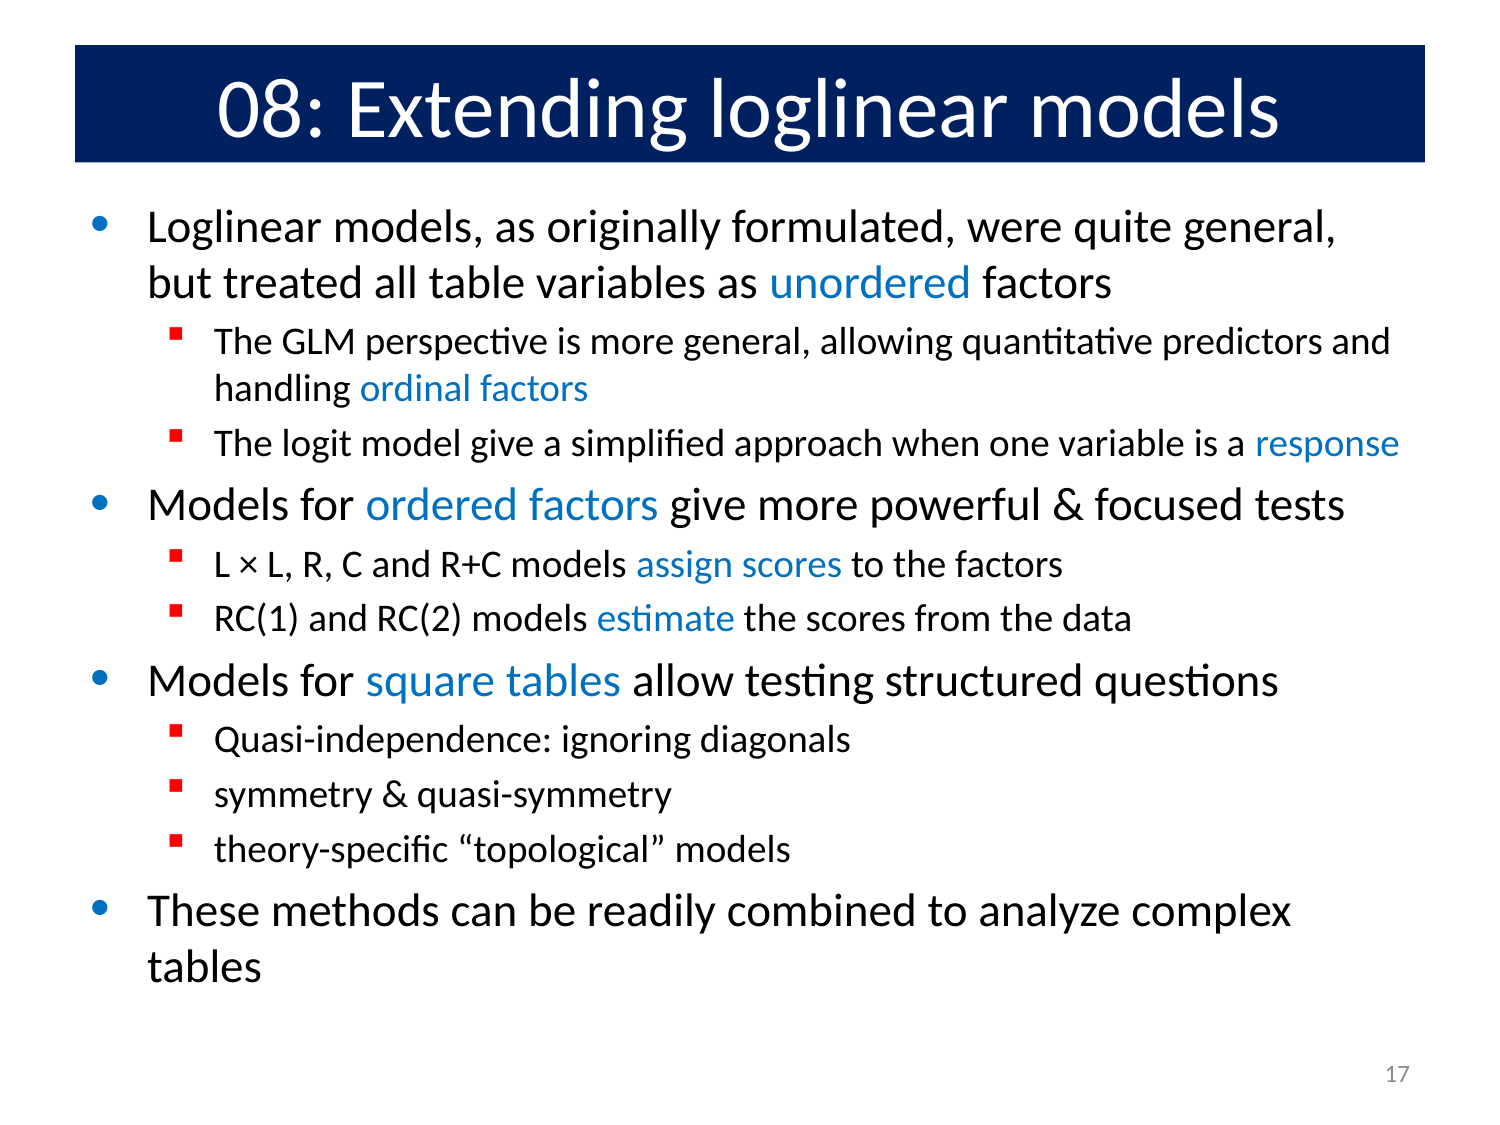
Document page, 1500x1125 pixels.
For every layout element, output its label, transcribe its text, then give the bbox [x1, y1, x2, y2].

slide_number 17 [1074, 1042, 1425, 1103]
title 08: Extending loglinear models [75, 45, 1425, 163]
list Loglinear models, as originally formulated, were quite general, but treated all table variables as unordered factors The GLM perspective is more general, allowing quantitative predictors and handling ordinal factors The logit model give a simplified approach when one variable is a response Models for ordered factors give more powerful & focused tests L × L, R, C and R+C models assign scores to the factors RC(1) and RC(2) models estimate the scores from the data Models for square tables allow testing structured questions Quasi-independence: ignoring diagonals symmetry & quasi-symmetry theory-specific “topological” models These methods can be readily combined to analyze complex tables [75, 187, 1425, 1025]
